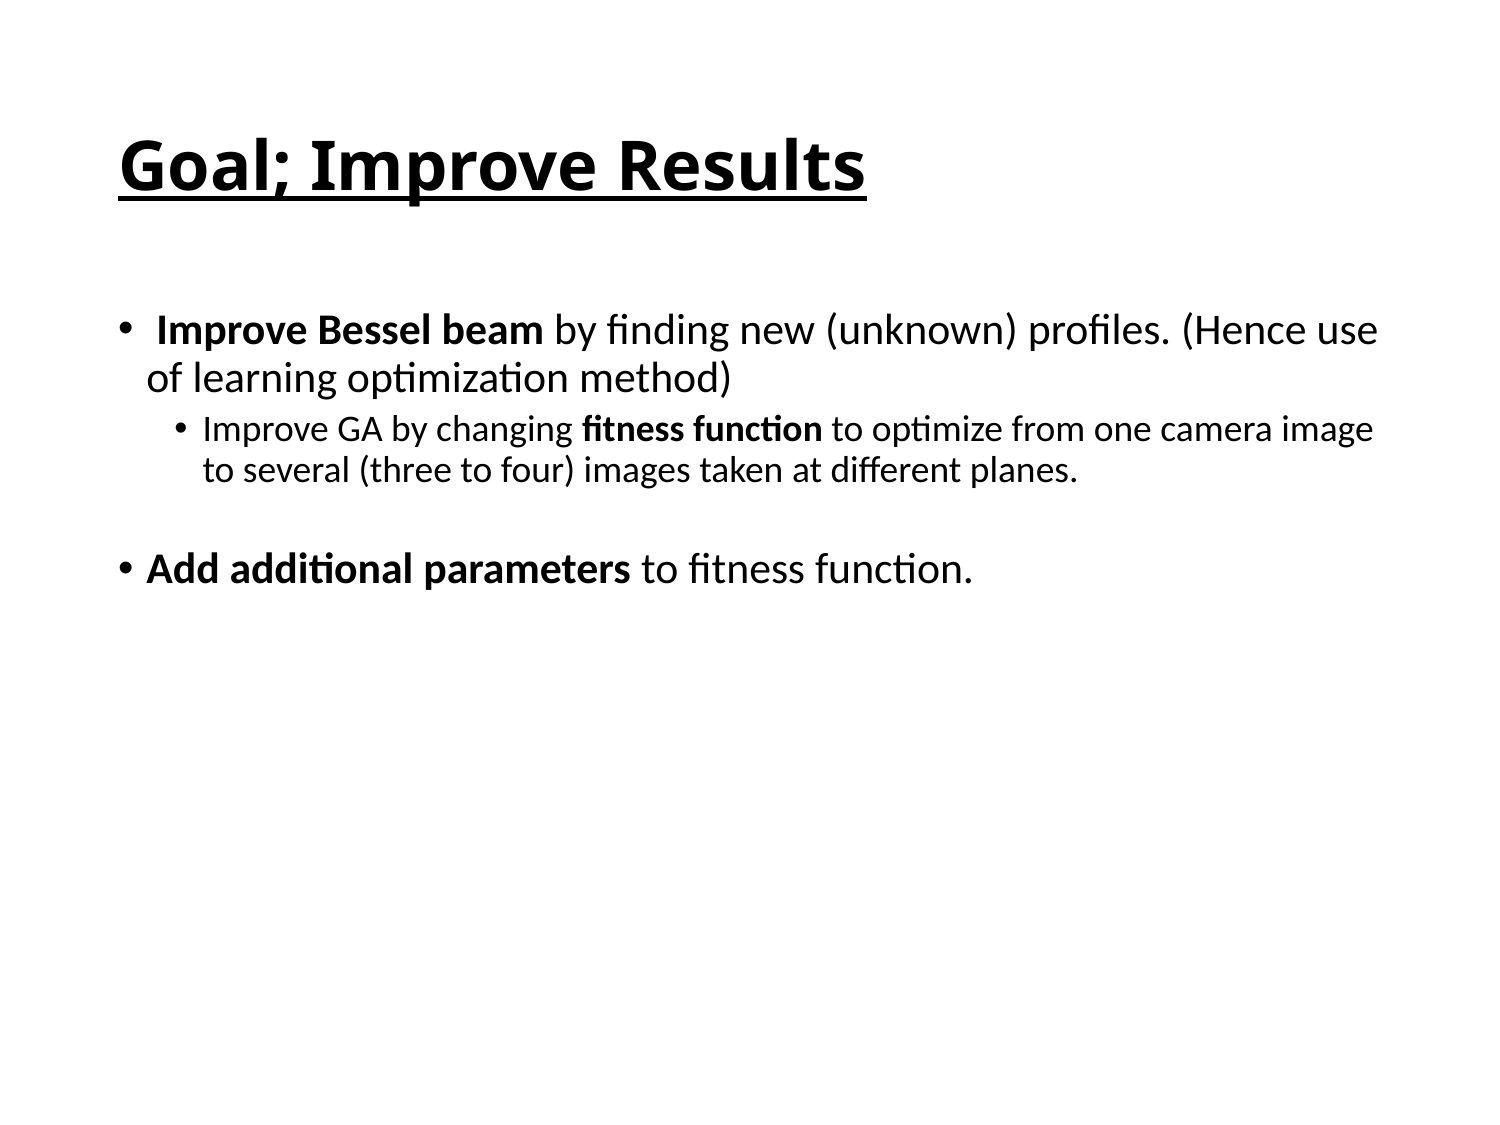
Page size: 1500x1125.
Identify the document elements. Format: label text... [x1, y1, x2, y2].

list Improve Bessel beam by finding new (unknown) profiles. (Hence use of learning optimization method) Improve GA by changing fitness function to optimize from one camera image to several (three to four) images taken at different planes. Add additional parameters to fitness function. [103, 299, 1397, 1014]
title Goal; Improve Results [103, 59, 1397, 278]
